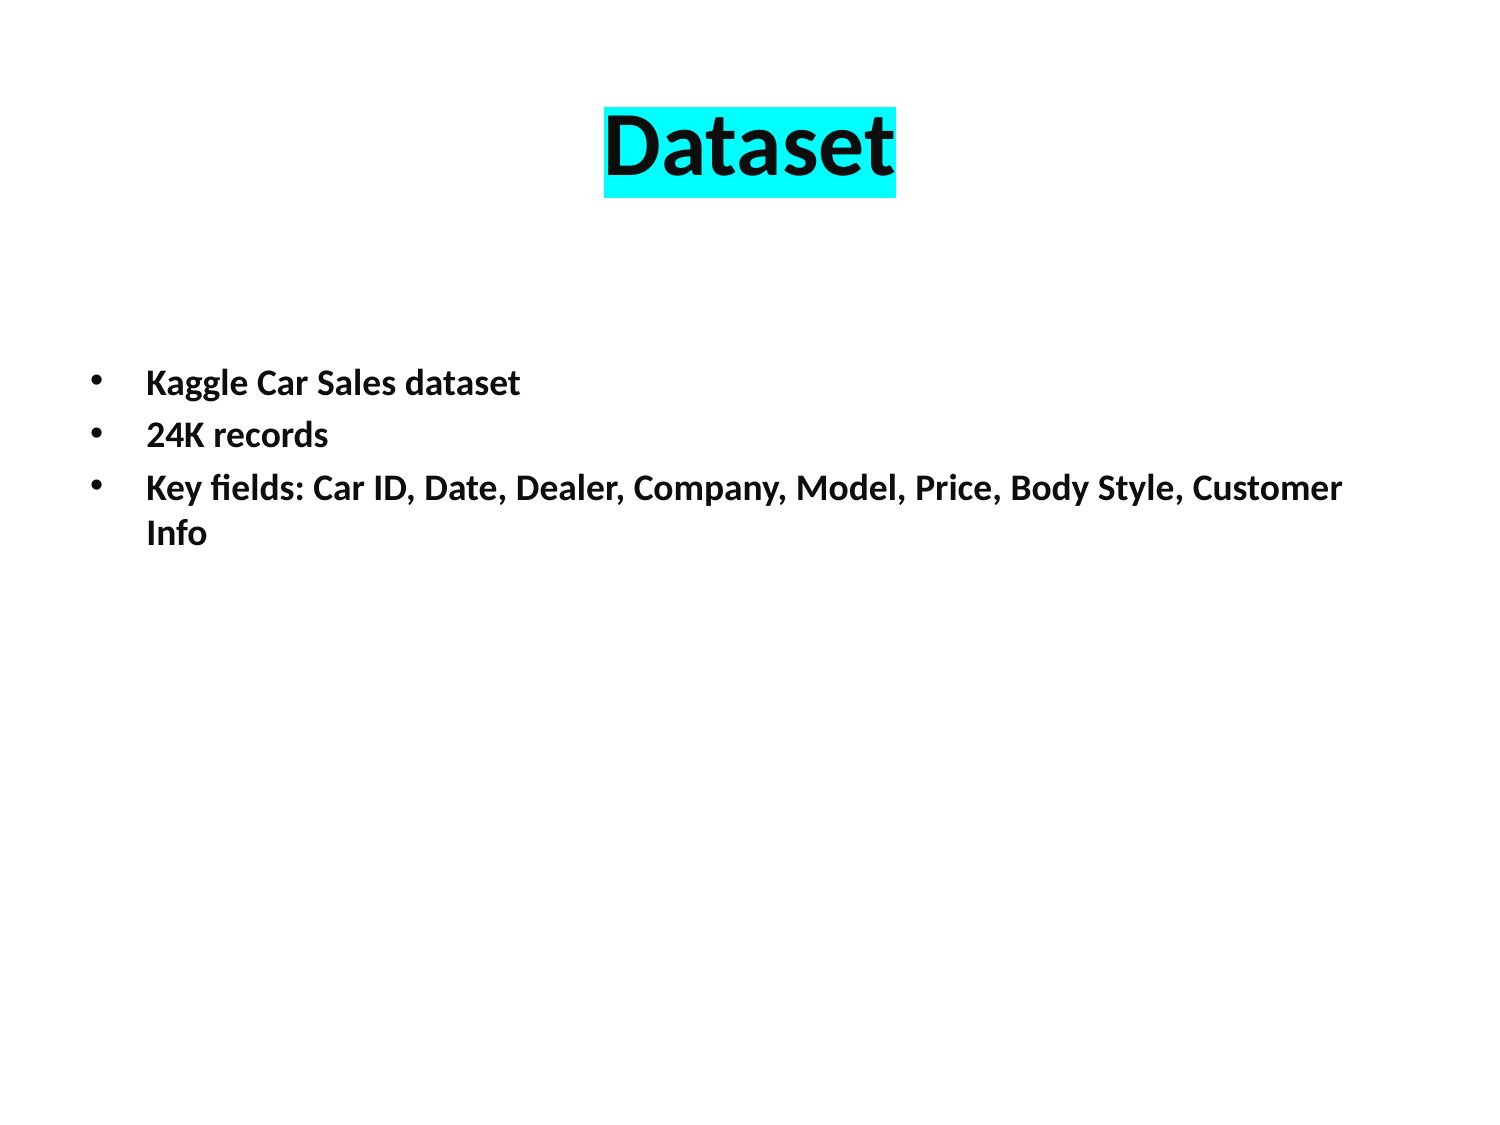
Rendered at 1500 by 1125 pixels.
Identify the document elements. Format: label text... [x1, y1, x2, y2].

title Dataset [75, 45, 1425, 233]
list Kaggle Car Sales dataset 24K records Key fields: Car ID, Date, Dealer, Company, Model, Price, Body Style, Customer Info [75, 262, 1425, 1005]
